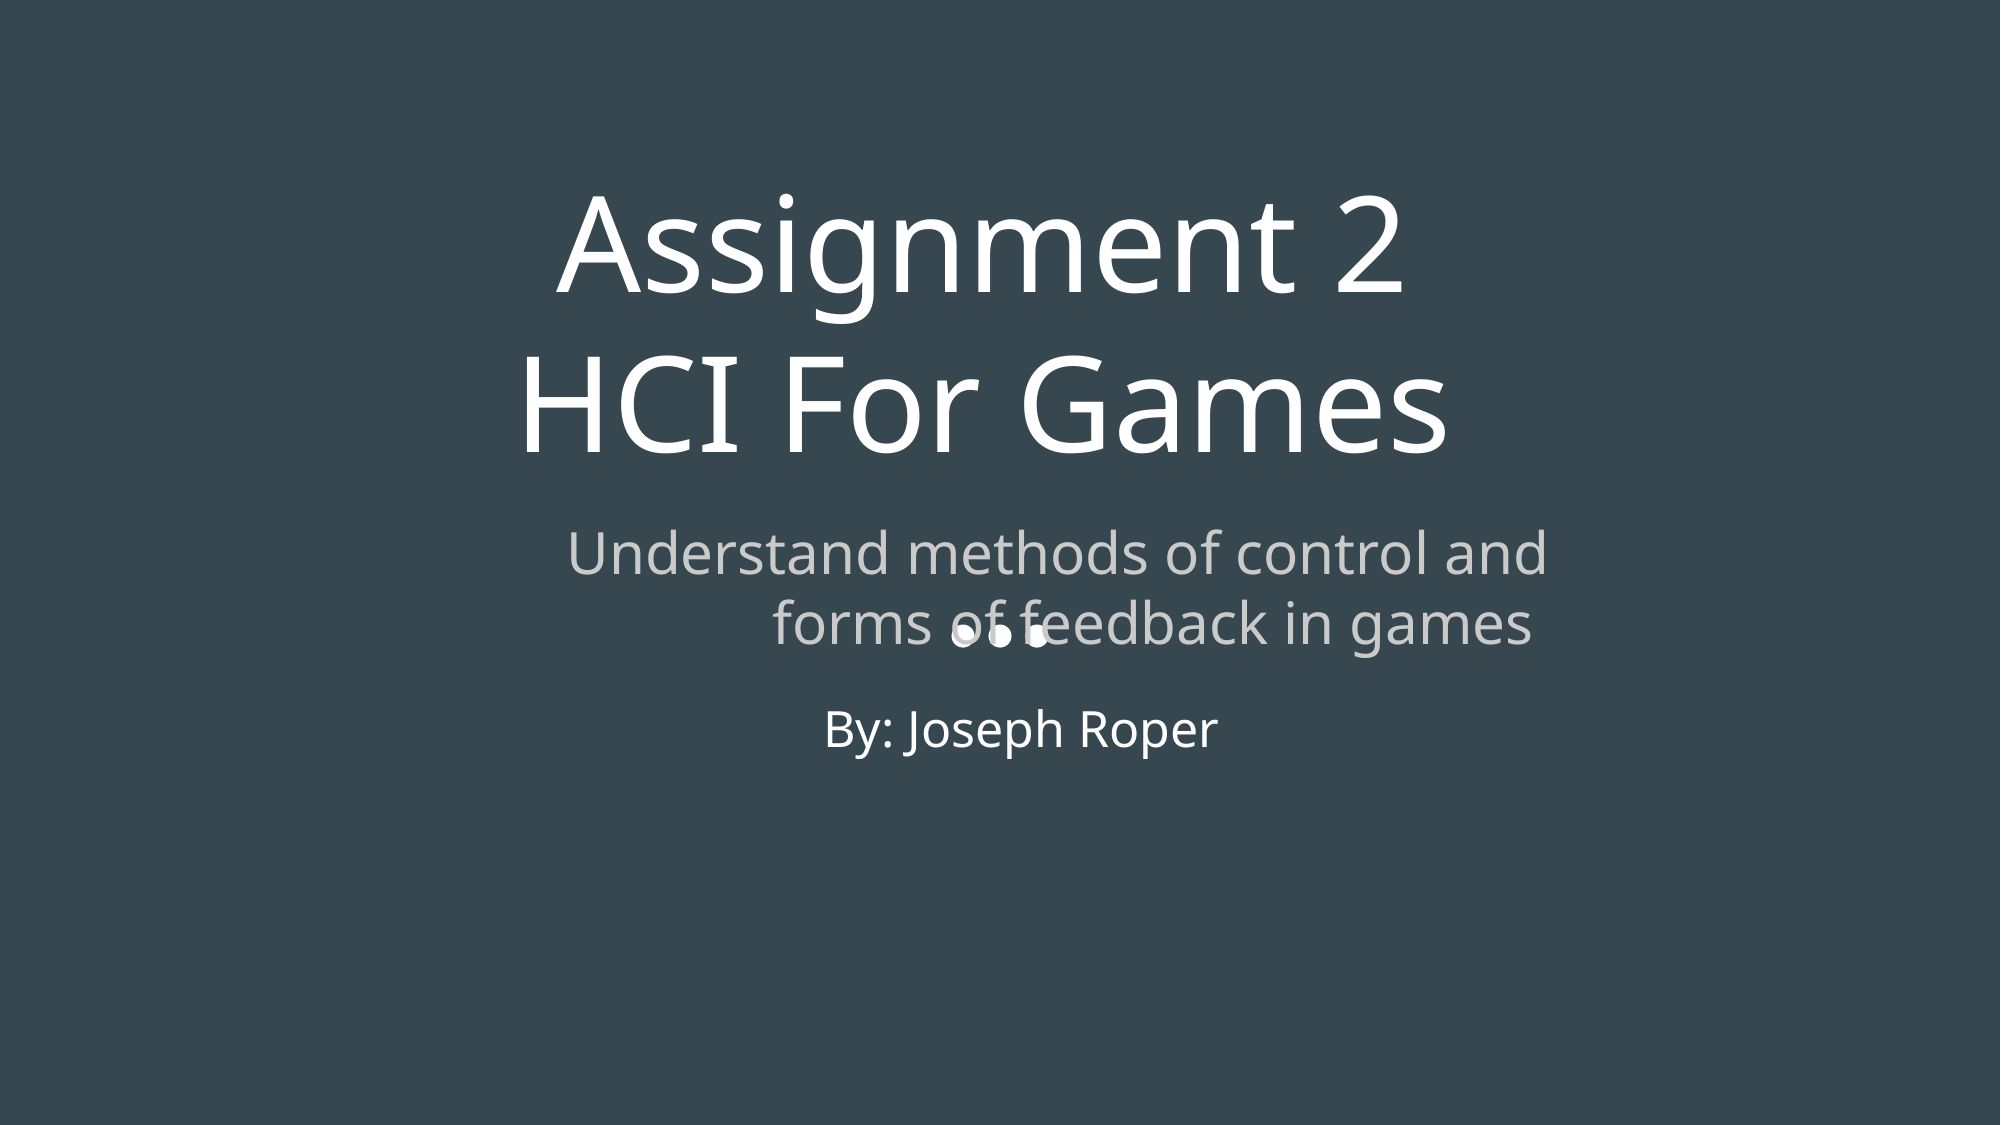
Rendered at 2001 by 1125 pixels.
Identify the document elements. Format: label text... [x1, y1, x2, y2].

subtitle Understand methods of control and forms of feedback in games [436, 508, 1564, 675]
text_box By: Joseph Roper [611, 696, 1432, 787]
title Assignment 2 HCI For Games [154, 138, 1847, 487]
